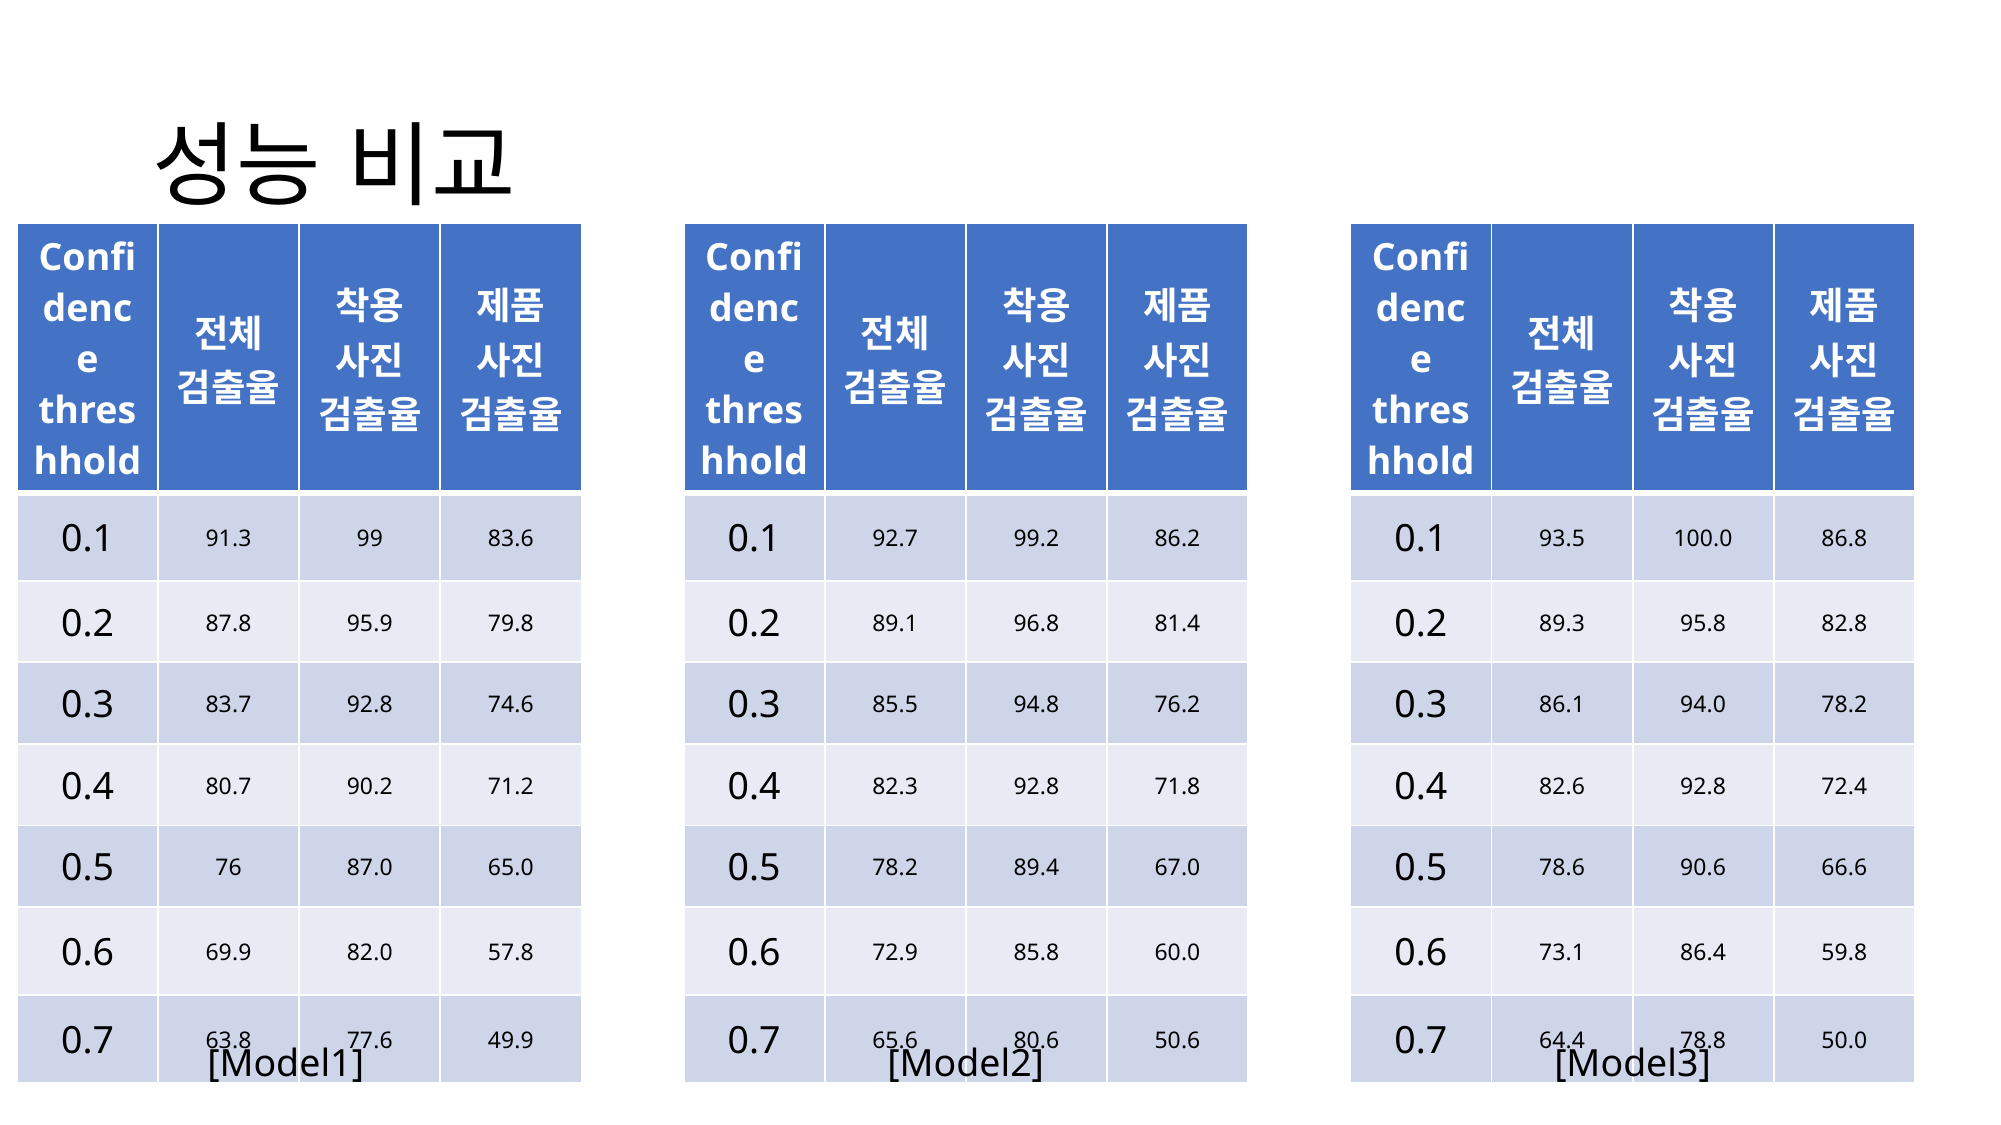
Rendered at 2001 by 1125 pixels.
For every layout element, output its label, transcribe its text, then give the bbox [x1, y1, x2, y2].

table_cell 82.6 [1492, 745, 1632, 825]
table_cell 73.1 [1492, 908, 1632, 994]
table_cell 0.2 [1351, 582, 1491, 661]
table_header 제품 사진 검출율 [441, 224, 581, 490]
table_cell 90.6 [1634, 826, 1773, 906]
table_cell 92.7 [826, 496, 965, 580]
table_cell 87.8 [159, 582, 298, 661]
table_cell 91.3 [159, 496, 298, 580]
table_cell 50.0 [1775, 996, 1914, 1082]
table_cell 0.2 [18, 582, 157, 661]
table_cell 0.5 [685, 826, 824, 906]
table_cell 72.4 [1775, 745, 1914, 825]
table_cell 89.3 [1492, 582, 1632, 661]
table_cell 82.8 [1775, 582, 1914, 661]
table_cell 71.8 [1108, 745, 1247, 825]
title 성능 비교 [137, 59, 1863, 278]
table_cell 85.5 [826, 663, 965, 743]
table_header 전체 검출율 [826, 224, 965, 490]
table_header 착용 사진 검출율 [967, 224, 1106, 490]
text_box [Model1] [117, 1035, 454, 1089]
table_cell 59.8 [1775, 908, 1914, 994]
table_cell 0.6 [1351, 908, 1491, 994]
table_cell 66.6 [1775, 826, 1914, 906]
table_cell 99.2 [967, 496, 1106, 580]
table_cell 78.2 [1775, 663, 1914, 743]
table_header 착용 사진 검출율 [1634, 224, 1773, 490]
table_cell 78.6 [1492, 826, 1632, 906]
table_cell 77.6 [300, 996, 439, 1035]
table_cell 86.2 [1108, 496, 1247, 580]
table_cell 92.8 [1634, 745, 1773, 825]
table_cell 81.4 [1108, 582, 1247, 661]
table_cell 63.8 [159, 996, 298, 1035]
table_cell 50.6 [1108, 996, 1247, 1082]
table_cell 80.6 [967, 996, 1106, 1035]
table_header 제품 사진 검출율 [1108, 224, 1247, 490]
table_cell 0.3 [685, 663, 824, 743]
table_cell 89.1 [826, 582, 965, 661]
table_cell 0.5 [1351, 826, 1491, 906]
table_cell 79.8 [441, 582, 581, 661]
table_cell 95.8 [1634, 582, 1773, 661]
table_cell 0.3 [18, 663, 157, 743]
table_cell 49.9 [441, 996, 581, 1082]
table_cell 0.2 [685, 582, 824, 661]
table_cell 78.8 [1634, 996, 1773, 1035]
table_cell 95.9 [300, 582, 439, 661]
table_cell 80.7 [159, 745, 298, 825]
table_cell 94.0 [1634, 663, 1773, 743]
table_header Confidence threshhold [18, 224, 157, 490]
table_cell 96.8 [967, 582, 1106, 661]
table_header 제품 사진 검출율 [1775, 224, 1914, 490]
text_box [Model2] [798, 1035, 1134, 1089]
table_header Confidence threshhold [1351, 224, 1491, 490]
table_header 전체 검출율 [159, 224, 298, 490]
table_cell 86.4 [1634, 908, 1773, 994]
table_cell 82.0 [300, 908, 439, 994]
table_cell 57.8 [441, 908, 581, 994]
table_cell 82.3 [826, 745, 965, 825]
table_cell 76 [159, 826, 298, 906]
table_cell 0.1 [685, 496, 824, 580]
table_cell 0.5 [18, 826, 157, 906]
table_header 전체 검출율 [1492, 224, 1632, 490]
table_header 착용 사진 검출율 [300, 224, 439, 490]
table_cell 0.6 [18, 908, 157, 994]
table_cell 69.9 [159, 908, 298, 994]
table_cell 85.8 [967, 908, 1106, 994]
table_cell 65.0 [441, 826, 581, 906]
table_cell 71.2 [441, 745, 581, 825]
table_cell 100.0 [1634, 496, 1773, 580]
table_cell 76.2 [1108, 663, 1247, 743]
table_cell 92.8 [967, 745, 1106, 825]
table_cell 90.2 [300, 745, 439, 825]
table_cell 0.4 [685, 745, 824, 825]
table_cell 89.4 [967, 826, 1106, 906]
table_cell 83.7 [159, 663, 298, 743]
table_cell 93.5 [1492, 496, 1632, 580]
table_cell 0.3 [1351, 663, 1491, 743]
table_cell 74.6 [441, 663, 581, 743]
table_cell 99 [300, 496, 439, 580]
text_box [Model3] [1464, 1035, 1801, 1089]
table_cell 78.2 [826, 826, 965, 906]
table_cell 83.6 [441, 496, 581, 580]
table_cell 0.4 [18, 745, 157, 825]
table_cell 0.4 [1351, 745, 1491, 825]
table_cell 86.1 [1492, 663, 1632, 743]
table_header Confidence threshhold [685, 224, 824, 490]
table_cell 60.0 [1108, 908, 1247, 994]
table_cell 87.0 [300, 826, 439, 906]
table_cell 94.8 [967, 663, 1106, 743]
table_cell 0.1 [18, 496, 157, 580]
table_cell 86.8 [1775, 496, 1914, 580]
table_cell 65.6 [826, 996, 965, 1035]
table_cell 92.8 [300, 663, 439, 743]
table_cell 0.6 [685, 908, 824, 994]
table_cell 0.7 [18, 996, 157, 1082]
table_cell 0.7 [685, 996, 824, 1082]
table_cell 0.1 [1351, 496, 1491, 580]
table_cell 0.7 [1351, 996, 1491, 1082]
table_cell 72.9 [826, 908, 965, 994]
table_cell 67.0 [1108, 826, 1247, 906]
table_cell 64.4 [1492, 996, 1632, 1035]
